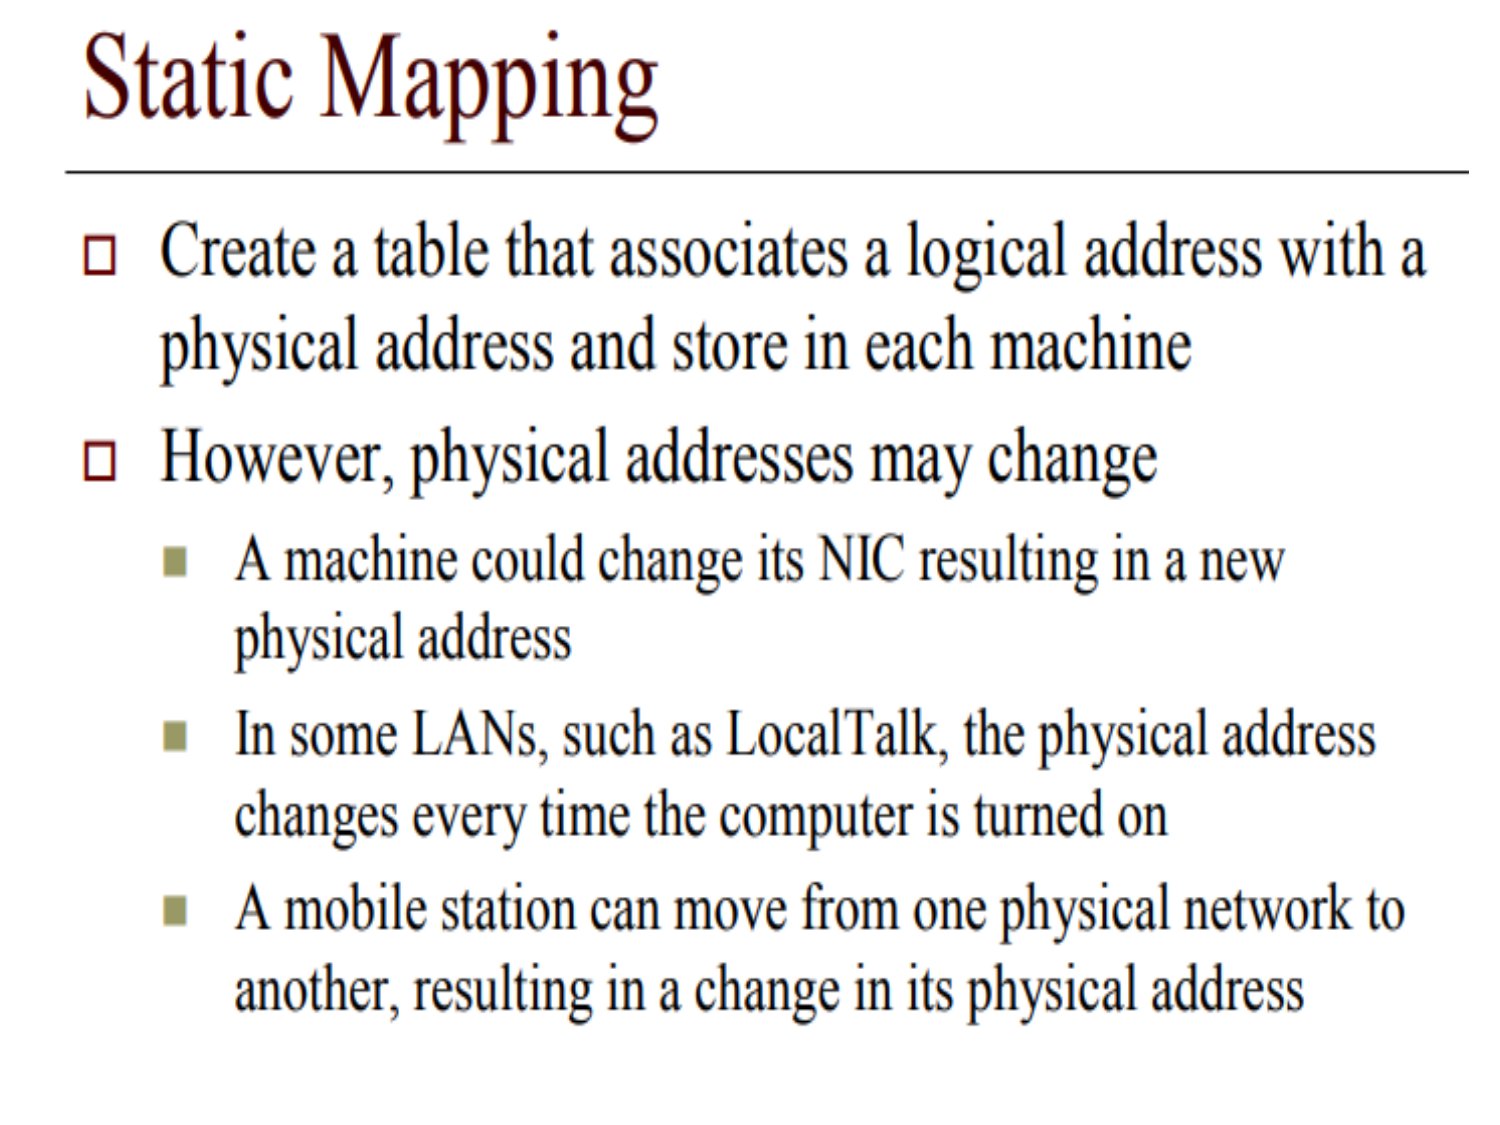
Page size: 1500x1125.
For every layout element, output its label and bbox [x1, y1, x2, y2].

list [30, 18, 1469, 1107]
